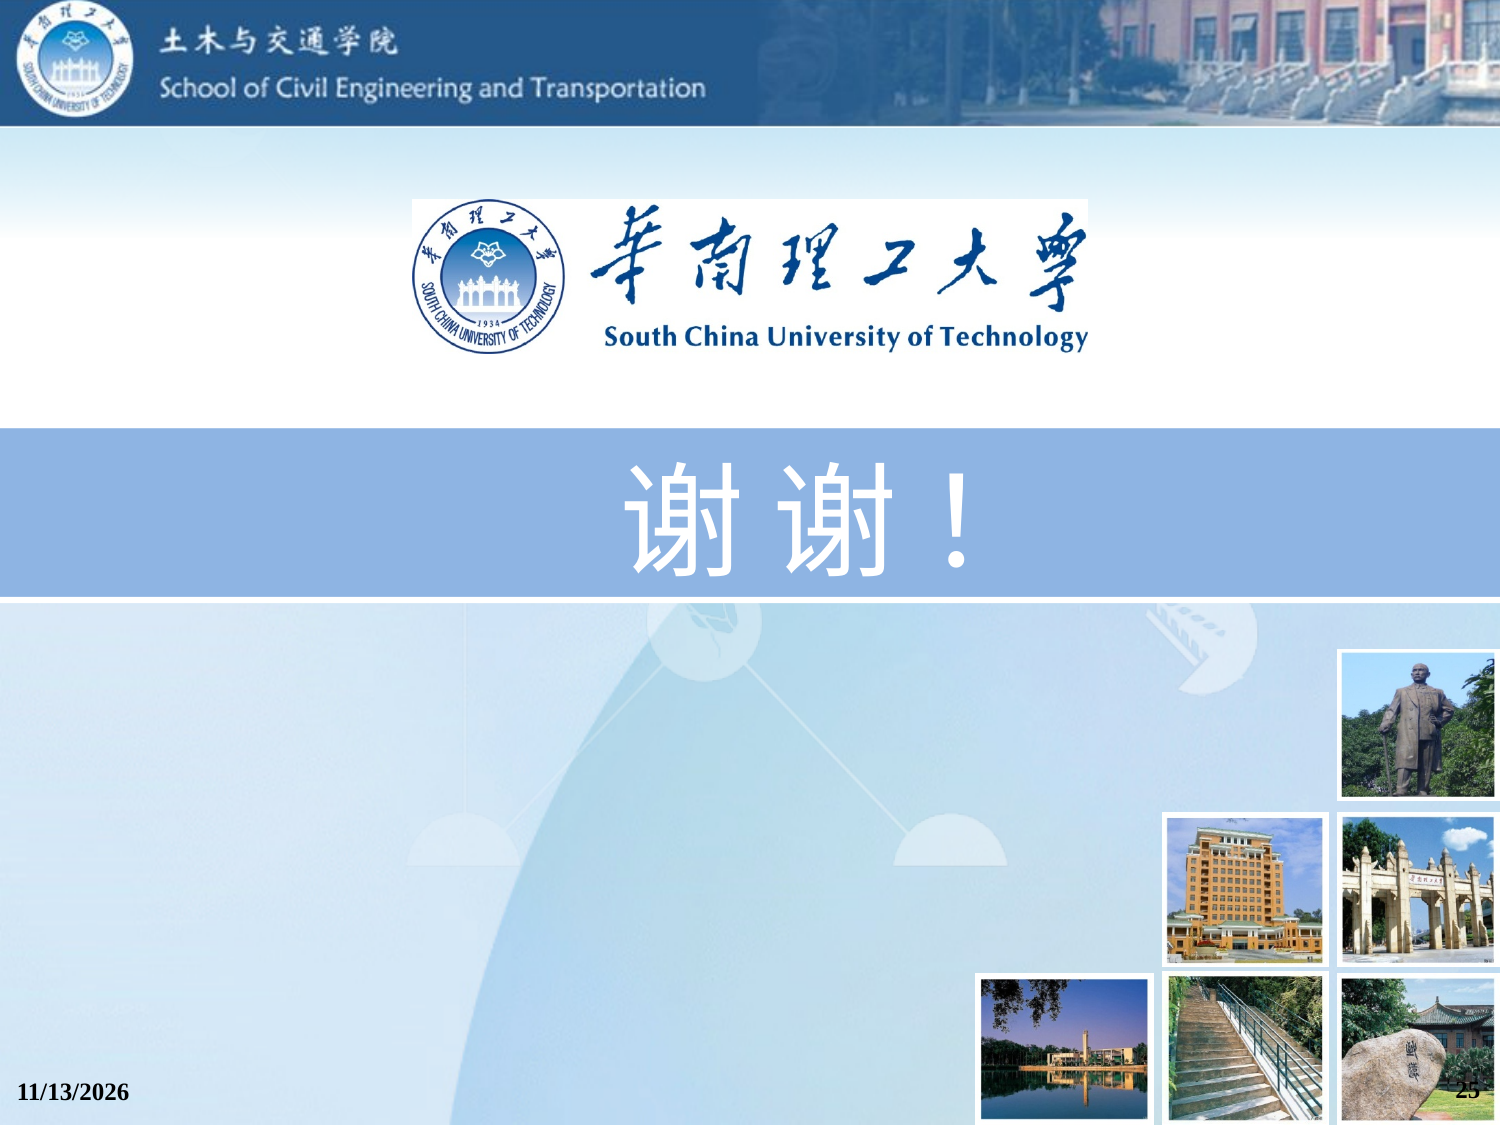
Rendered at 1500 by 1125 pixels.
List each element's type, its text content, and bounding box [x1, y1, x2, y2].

picture [412, 199, 1088, 354]
text_box 谢 谢 ！ [0, 435, 1500, 601]
slide_number 25 [1385, 1058, 1496, 1119]
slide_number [1, 1060, 227, 1121]
picture [0, 0, 1500, 128]
picture [0, 604, 1500, 1125]
